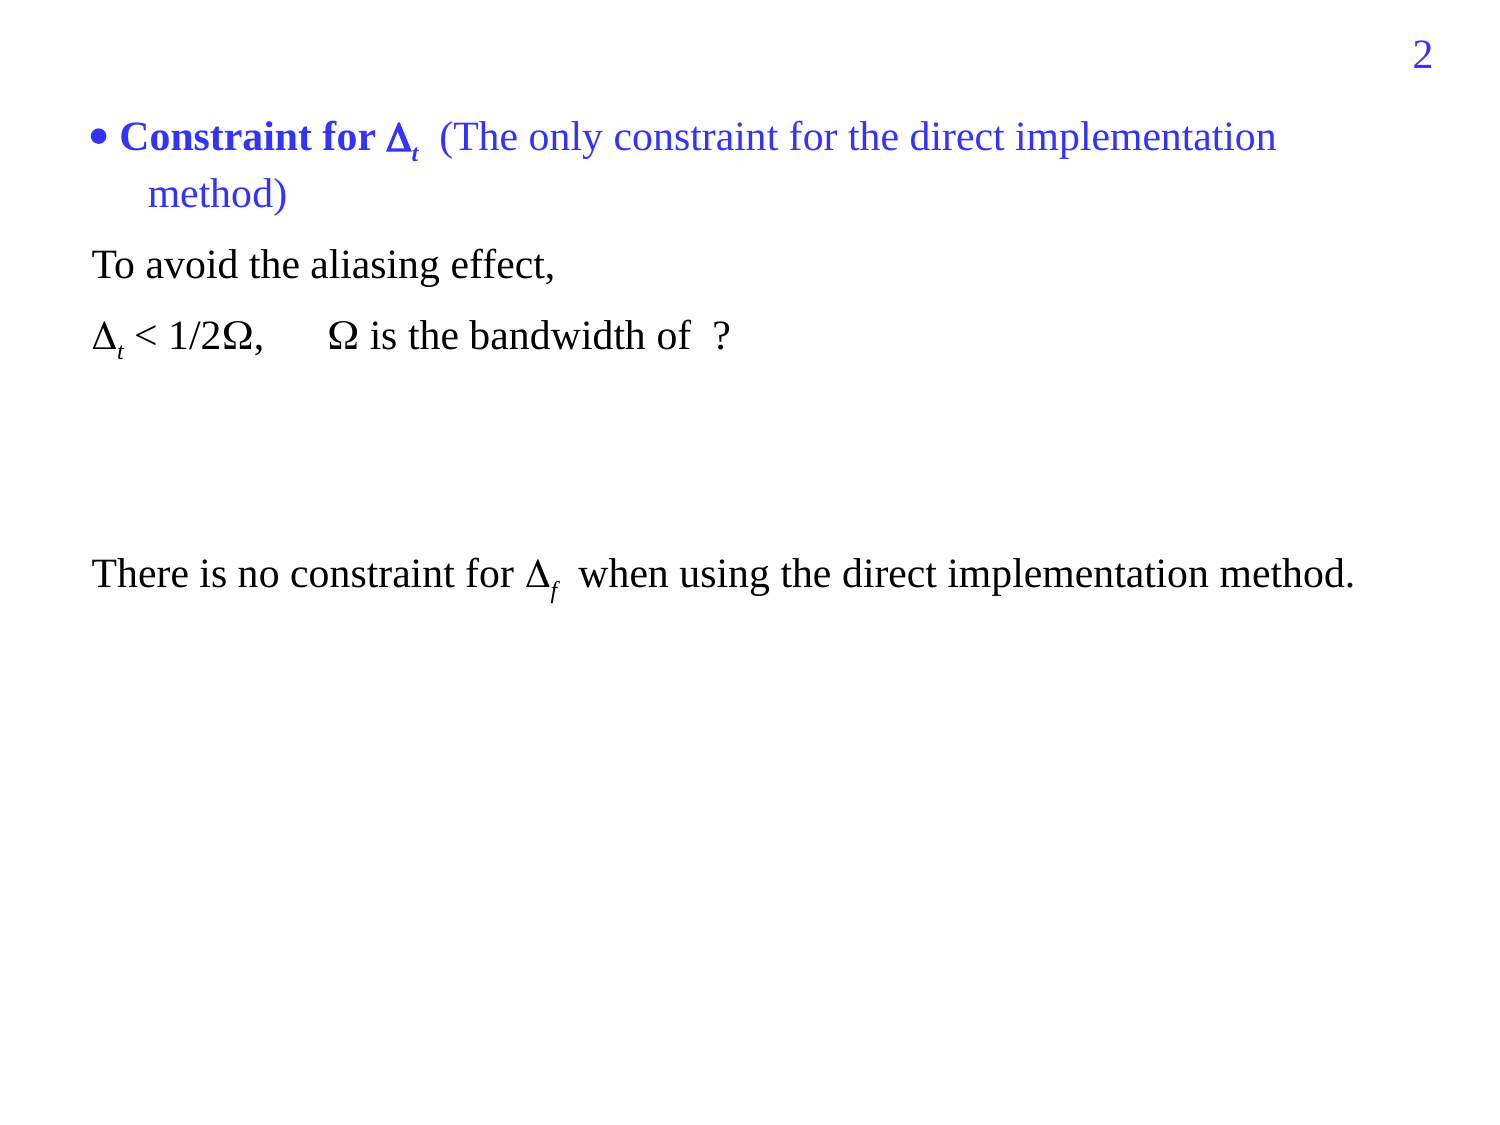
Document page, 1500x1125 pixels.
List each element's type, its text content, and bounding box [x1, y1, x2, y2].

text_box  Constraint for t (The only constraint for the direct implementation method) To avoid the aliasing effect, t < 1/2,  is the bandwidth of ? There is no constraint for f when using the direct implementation method. [76, 101, 1436, 531]
slide_number 96 [1293, 18, 1449, 98]
text_box  Constraint for t (The only constraint for the direct implementation method) To avoid the aliasing effect, t < 1/2,  is the bandwidth of ? There is no constraint for f when using the direct implementation method. [76, 535, 1436, 611]
